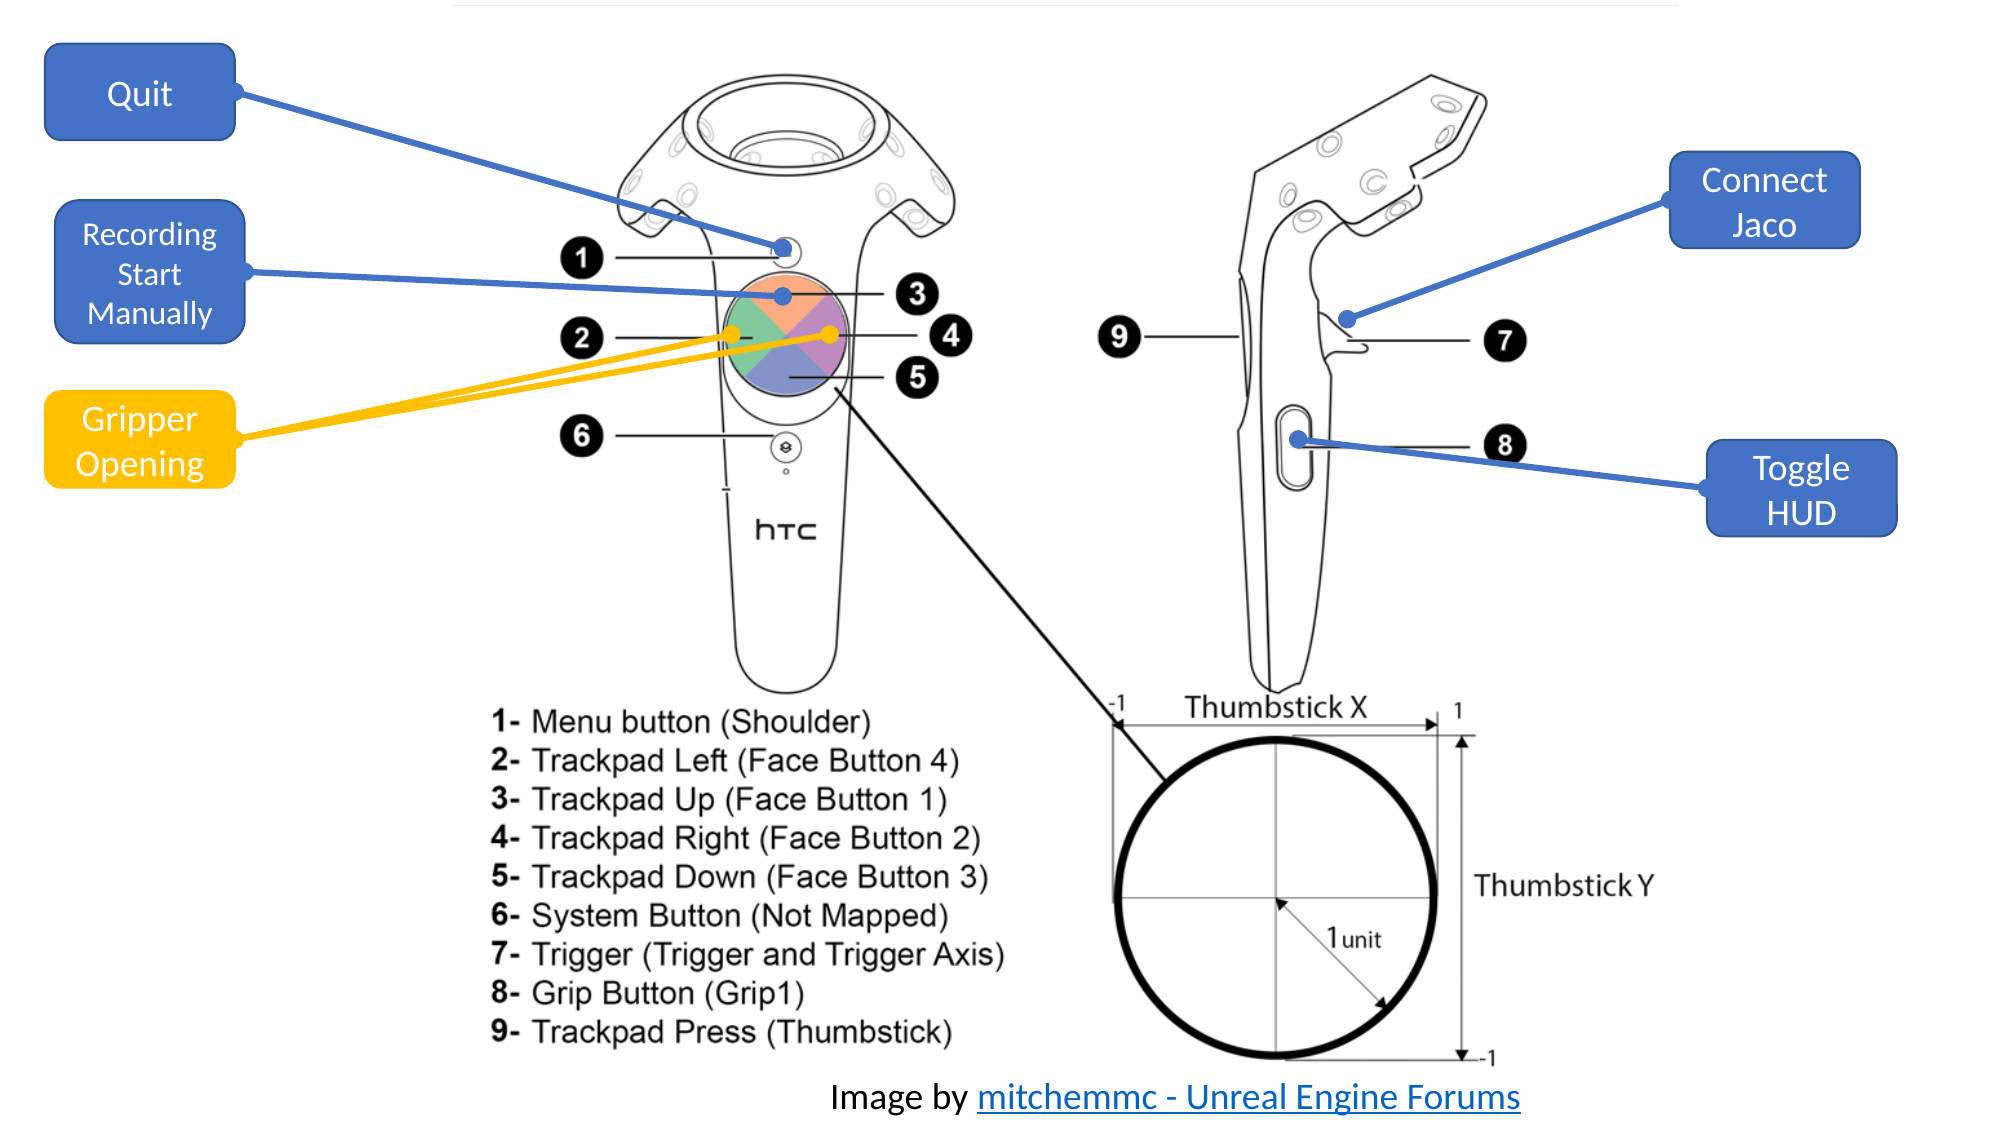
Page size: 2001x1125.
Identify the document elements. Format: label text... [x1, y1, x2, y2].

picture [453, 5, 1679, 1095]
text_box Toggle HUD [1705, 438, 1898, 538]
text_box Recording Start Manually [53, 199, 246, 345]
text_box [234, 334, 830, 440]
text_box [1298, 439, 1707, 489]
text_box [244, 271, 783, 297]
text_box Image by mitchemmc - Unreal Engine Forums [815, 1095, 1547, 1125]
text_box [234, 91, 783, 249]
text_box Gripper Opening [43, 390, 236, 489]
text_box Quit [43, 42, 236, 142]
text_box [1347, 199, 1671, 320]
text_box Connect Jaco [1679, 150, 1861, 250]
